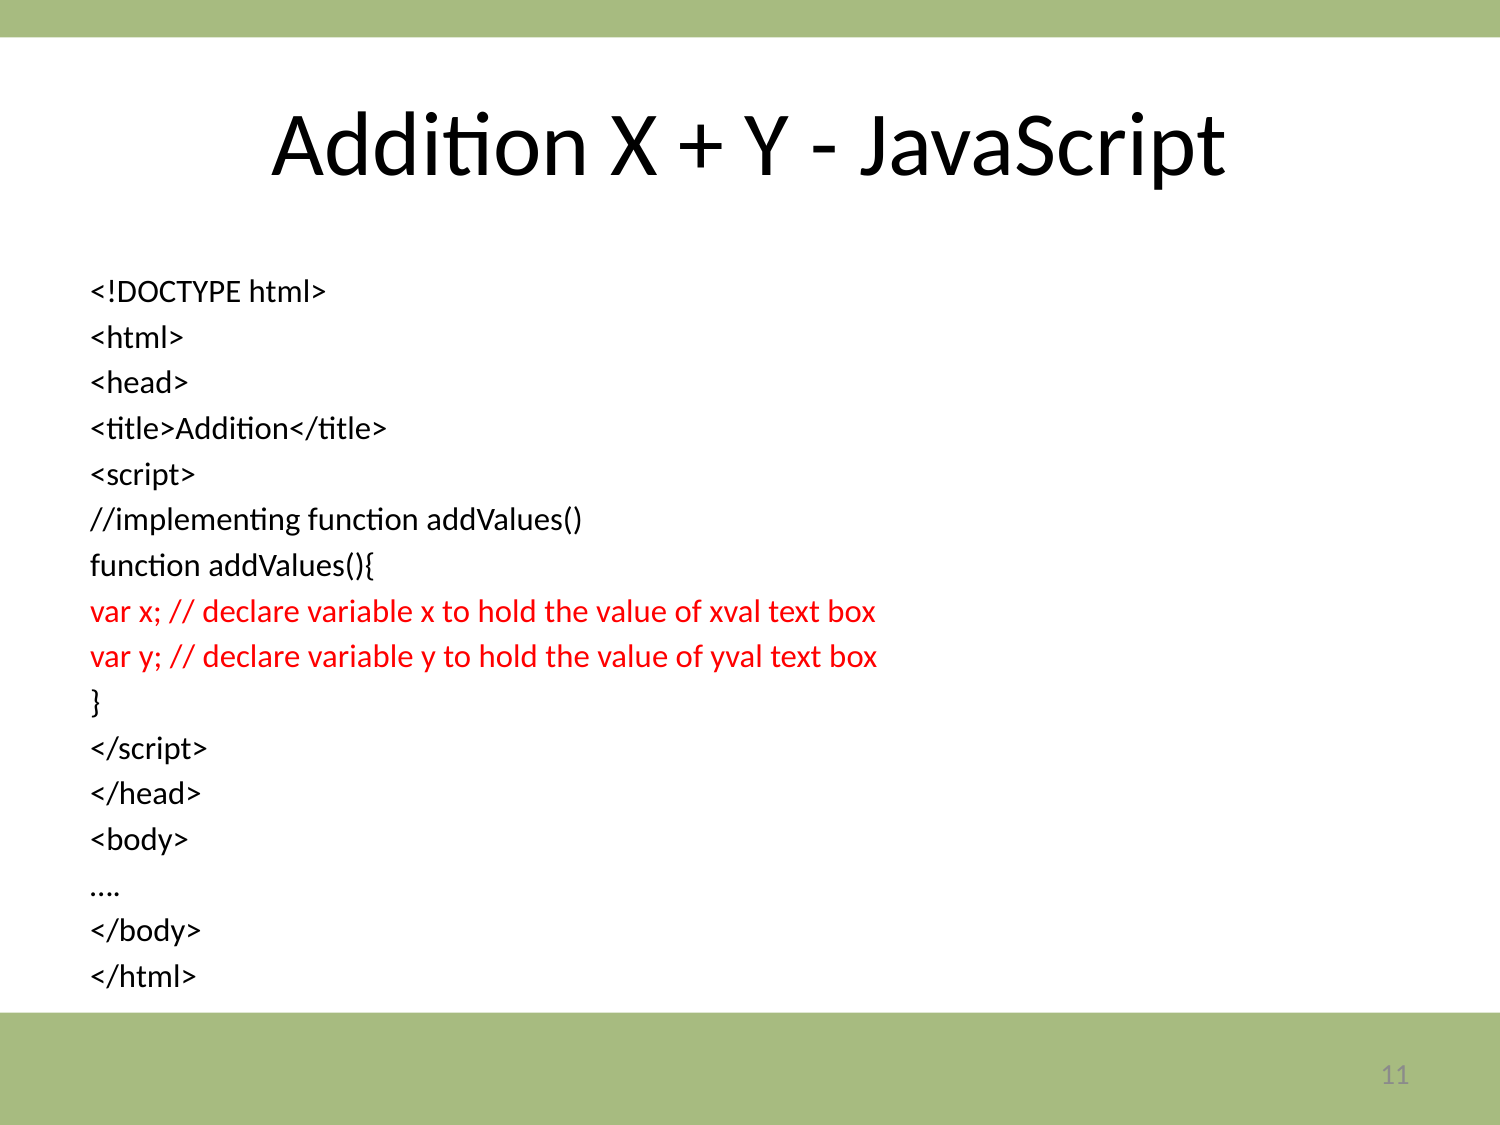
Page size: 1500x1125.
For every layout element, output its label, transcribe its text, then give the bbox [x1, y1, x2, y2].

list <!DOCTYPE html> <html> <head> <title>Addition</title> <script> //implementing function addValues() function addValues(){ var x; // declare variable x to hold the value of xval text box var y; // declare variable y to hold the value of yval text box } </script> </head> <body> …. </body> </html> [75, 262, 1425, 1005]
slide_number 11 [1074, 1042, 1425, 1103]
title Addition X + Y - JavaScript [75, 45, 1425, 233]
